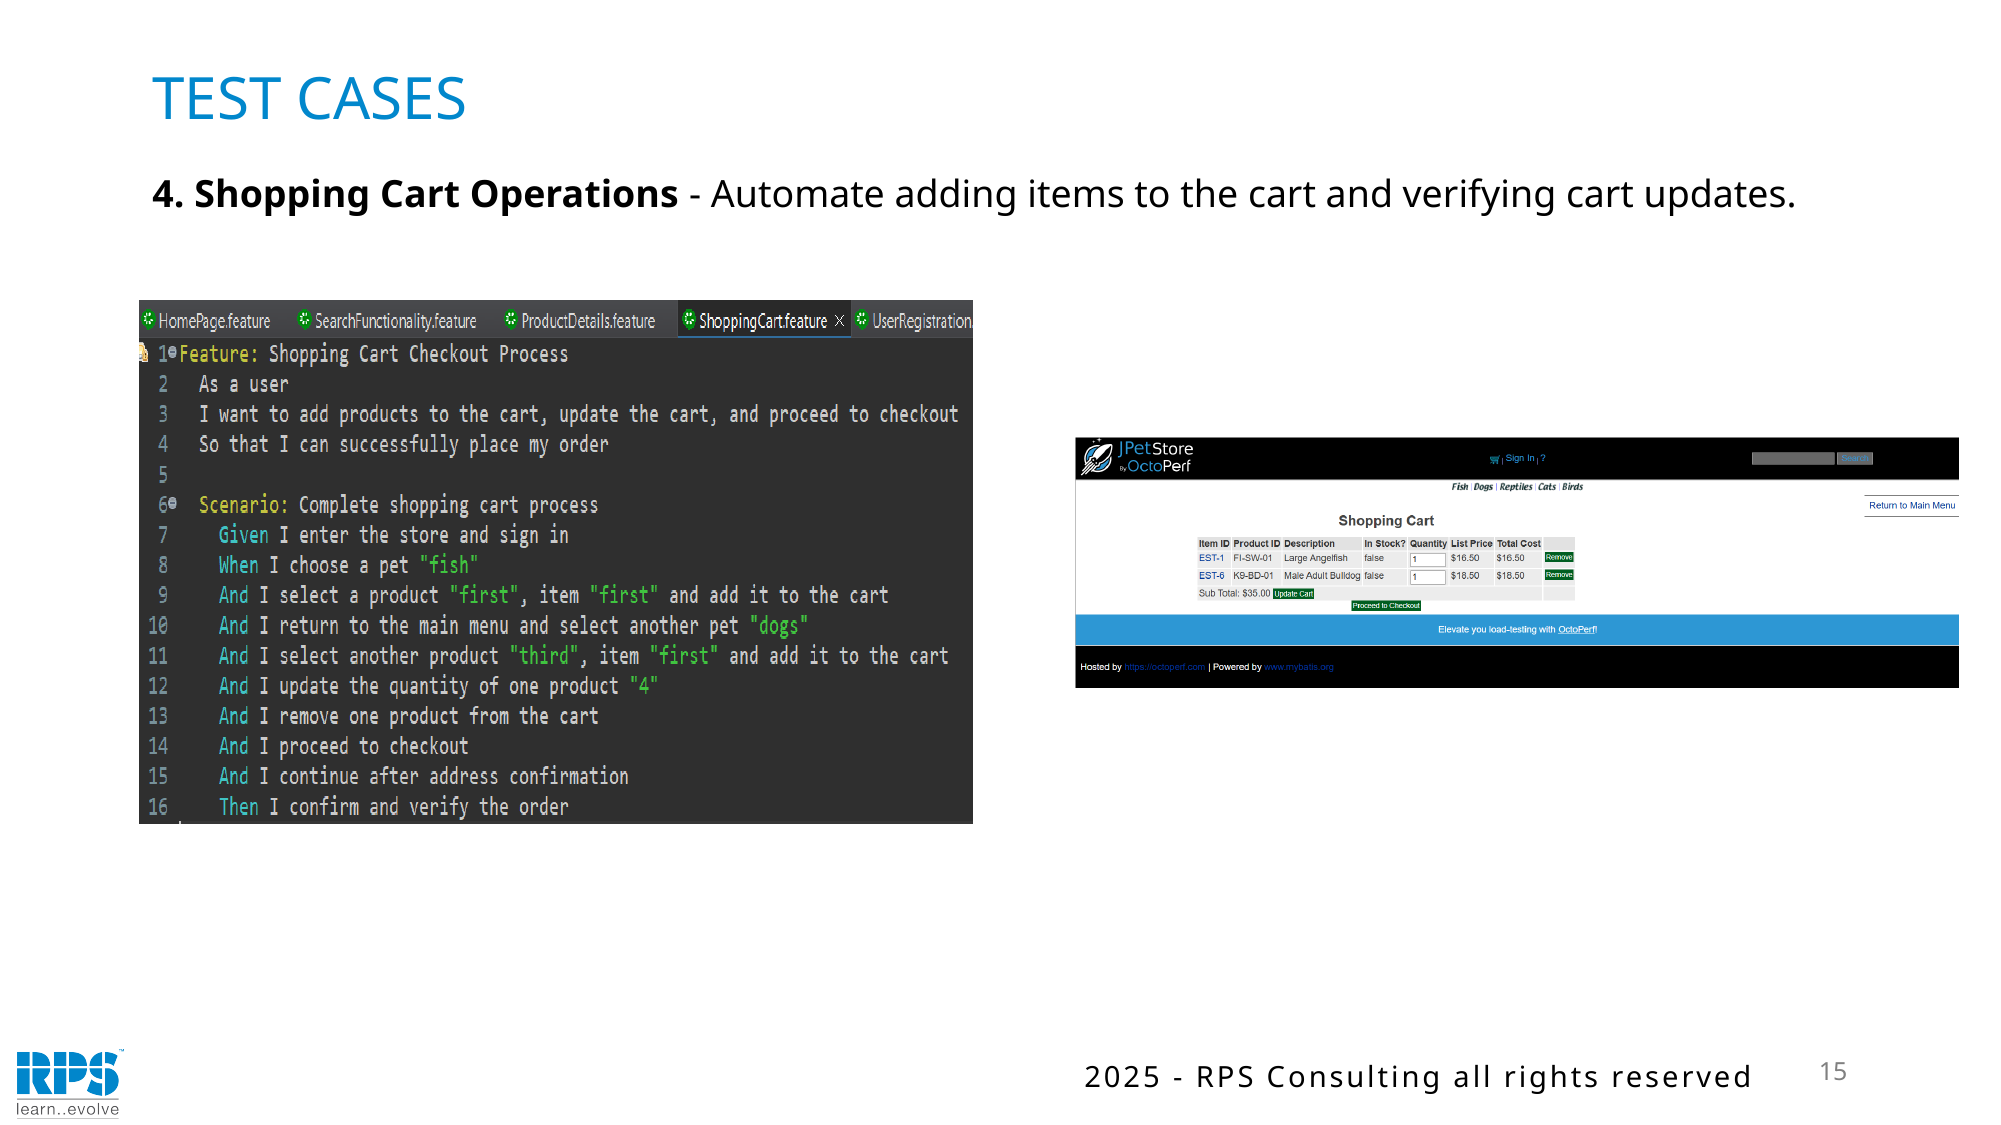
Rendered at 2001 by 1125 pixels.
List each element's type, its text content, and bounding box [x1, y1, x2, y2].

picture [1074, 435, 1960, 689]
title TEST CASES [137, 59, 1863, 141]
picture [136, 297, 975, 828]
picture [17, 1049, 124, 1119]
list 4. Shopping Cart Operations - Automate adding items to the cart and verifying cart updates. [137, 167, 1863, 1014]
slide_number 15 [1412, 1042, 1863, 1103]
